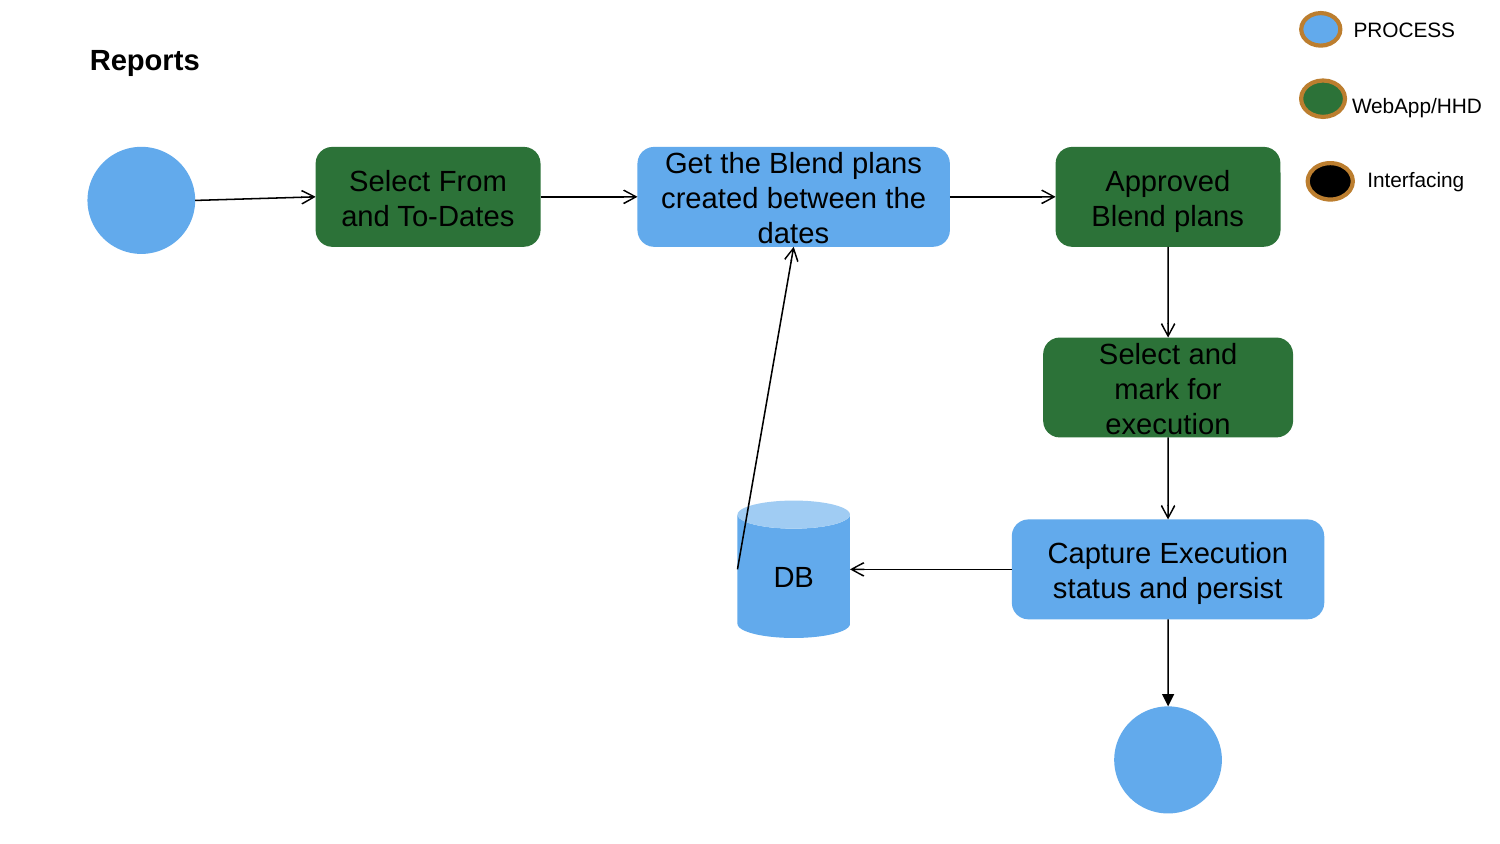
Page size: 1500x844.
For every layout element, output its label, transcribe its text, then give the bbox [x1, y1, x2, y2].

text_box [1299, 10, 1338, 47]
text_box PROCESS [1338, 9, 1500, 50]
text_box [1329, 79, 1341, 119]
text_box Interfacing [1352, 159, 1486, 200]
text_box [1329, 161, 1352, 202]
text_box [74, 34, 1325, 814]
text_box WebApp/HHD [1337, 85, 1500, 126]
